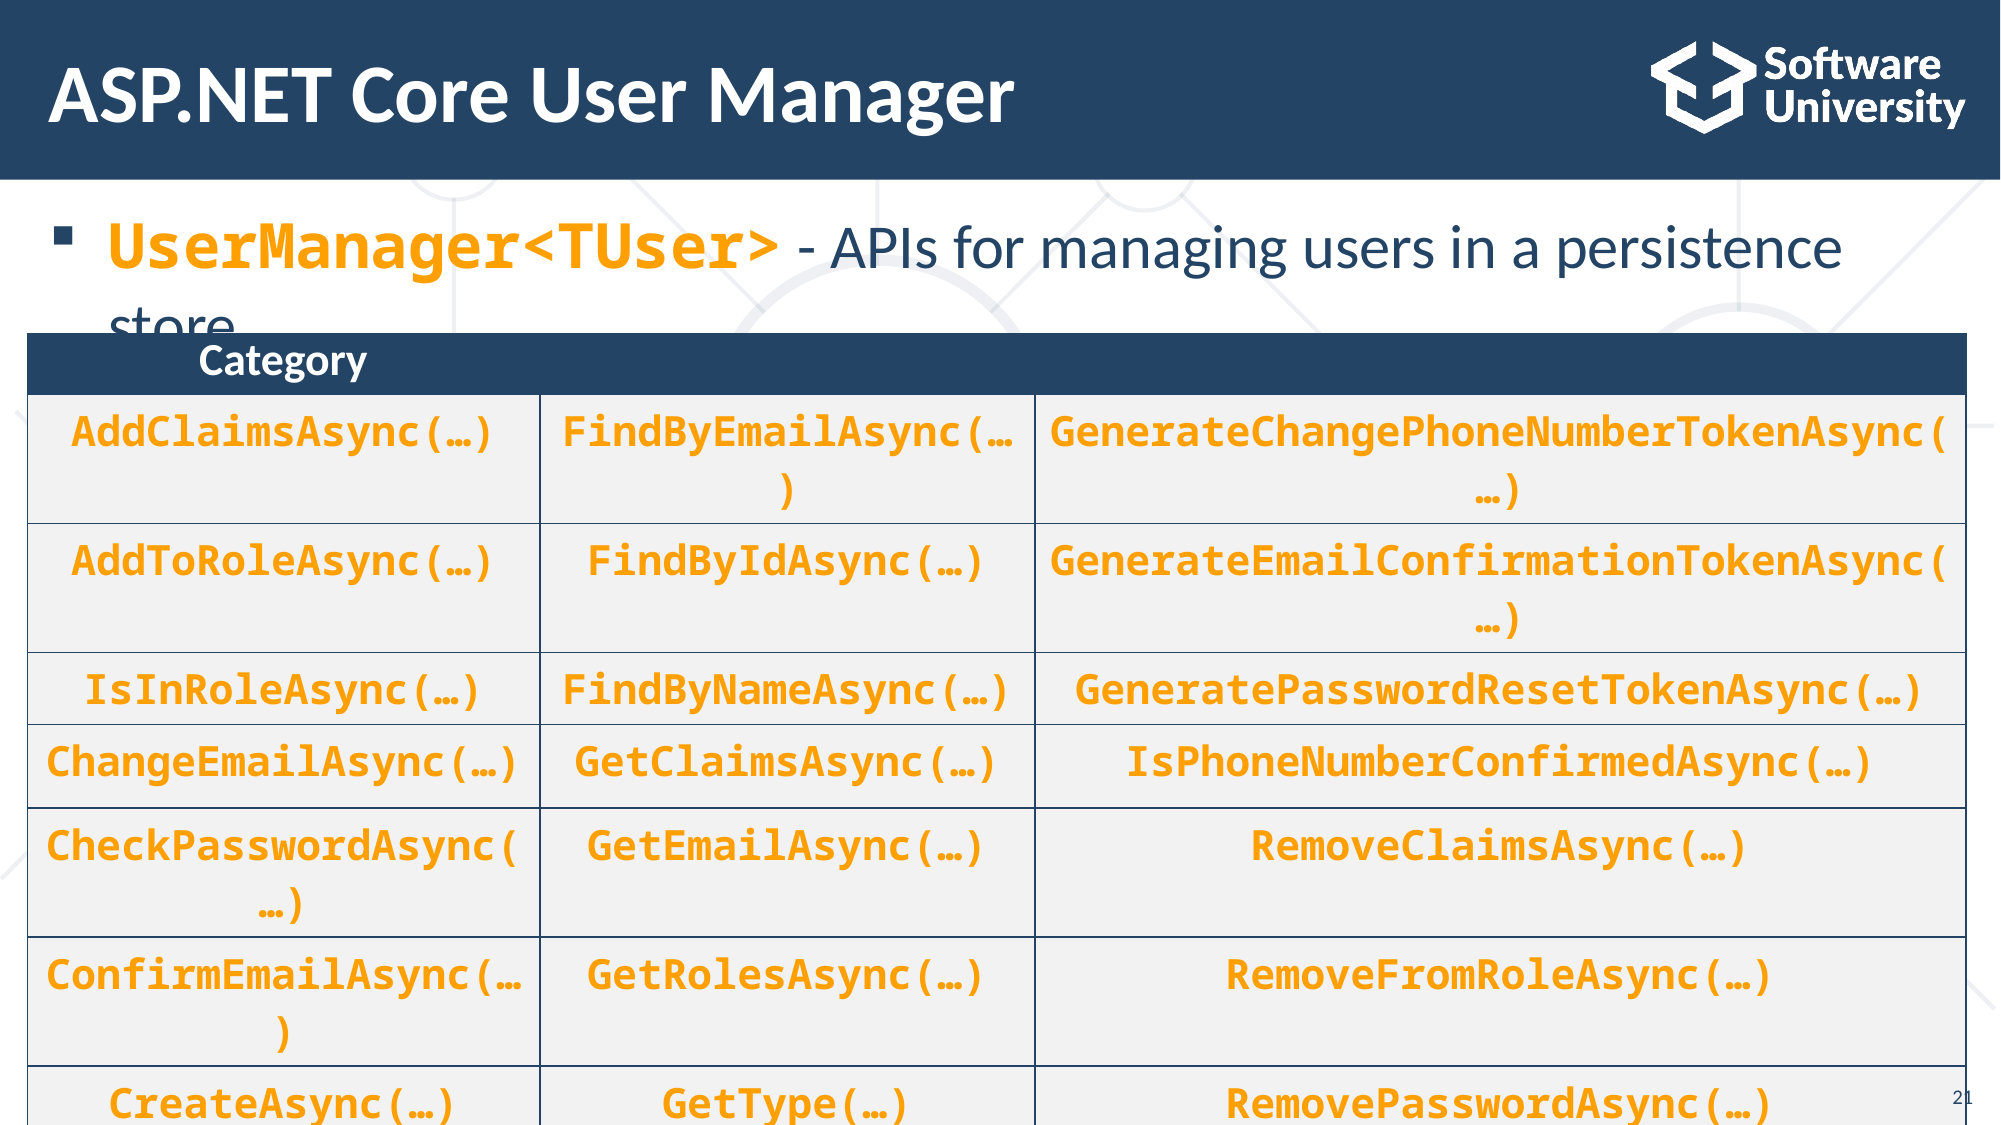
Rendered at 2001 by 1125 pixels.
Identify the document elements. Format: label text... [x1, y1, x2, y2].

picture [1651, 41, 1966, 134]
table_cell RemoveFromRoleAsync(…) [1036, 938, 1965, 1065]
table_cell IsPhoneNumberConfirmedAsync(…) [1036, 725, 1965, 807]
slide_number 21 [1927, 1067, 1989, 1117]
table_cell ConfirmEmailAsync(…) [28, 938, 539, 1065]
table_cell IsInRoleAsync(…) [28, 653, 539, 724]
table_header Category [28, 335, 539, 394]
table_cell GetEmailAsync(…) [541, 809, 1034, 936]
table_cell GetType(…) [541, 1067, 1034, 1125]
title ASP.NET Core User Manager [31, 16, 1625, 162]
table_cell CreateAsync(…) [28, 1067, 539, 1125]
table_cell RemovePasswordAsync(…) [1036, 1067, 1965, 1125]
table_cell GetRolesAsync(…) [541, 938, 1034, 1065]
table_header [541, 335, 1034, 394]
table_cell GeneratePasswordResetTokenAsync(…) [1036, 653, 1965, 724]
table_header [1036, 335, 1965, 394]
table_cell FindByEmailAsync(…) [541, 395, 1034, 523]
table_cell GetClaimsAsync(…) [541, 725, 1034, 807]
table_cell FindByIdAsync(…) [541, 524, 1034, 652]
table_cell AddToRoleAsync(…) [28, 524, 539, 652]
table_cell GenerateEmailConfirmationTokenAsync(…) [1036, 524, 1965, 652]
table_cell FindByNameAsync(…) [541, 653, 1034, 724]
table_cell RemoveClaimsAsync(…) [1036, 809, 1965, 936]
table_cell GenerateChangePhoneNumberTokenAsync(…) [1036, 395, 1965, 523]
list UserManager<TUser> - APIs for managing users in a persistence store [31, 196, 1970, 1067]
table_cell ChangeEmailAsync(…) [28, 725, 539, 807]
table_cell AddClaimsAsync(…) [28, 395, 539, 523]
table_cell CheckPasswordAsync(…) [28, 809, 539, 936]
